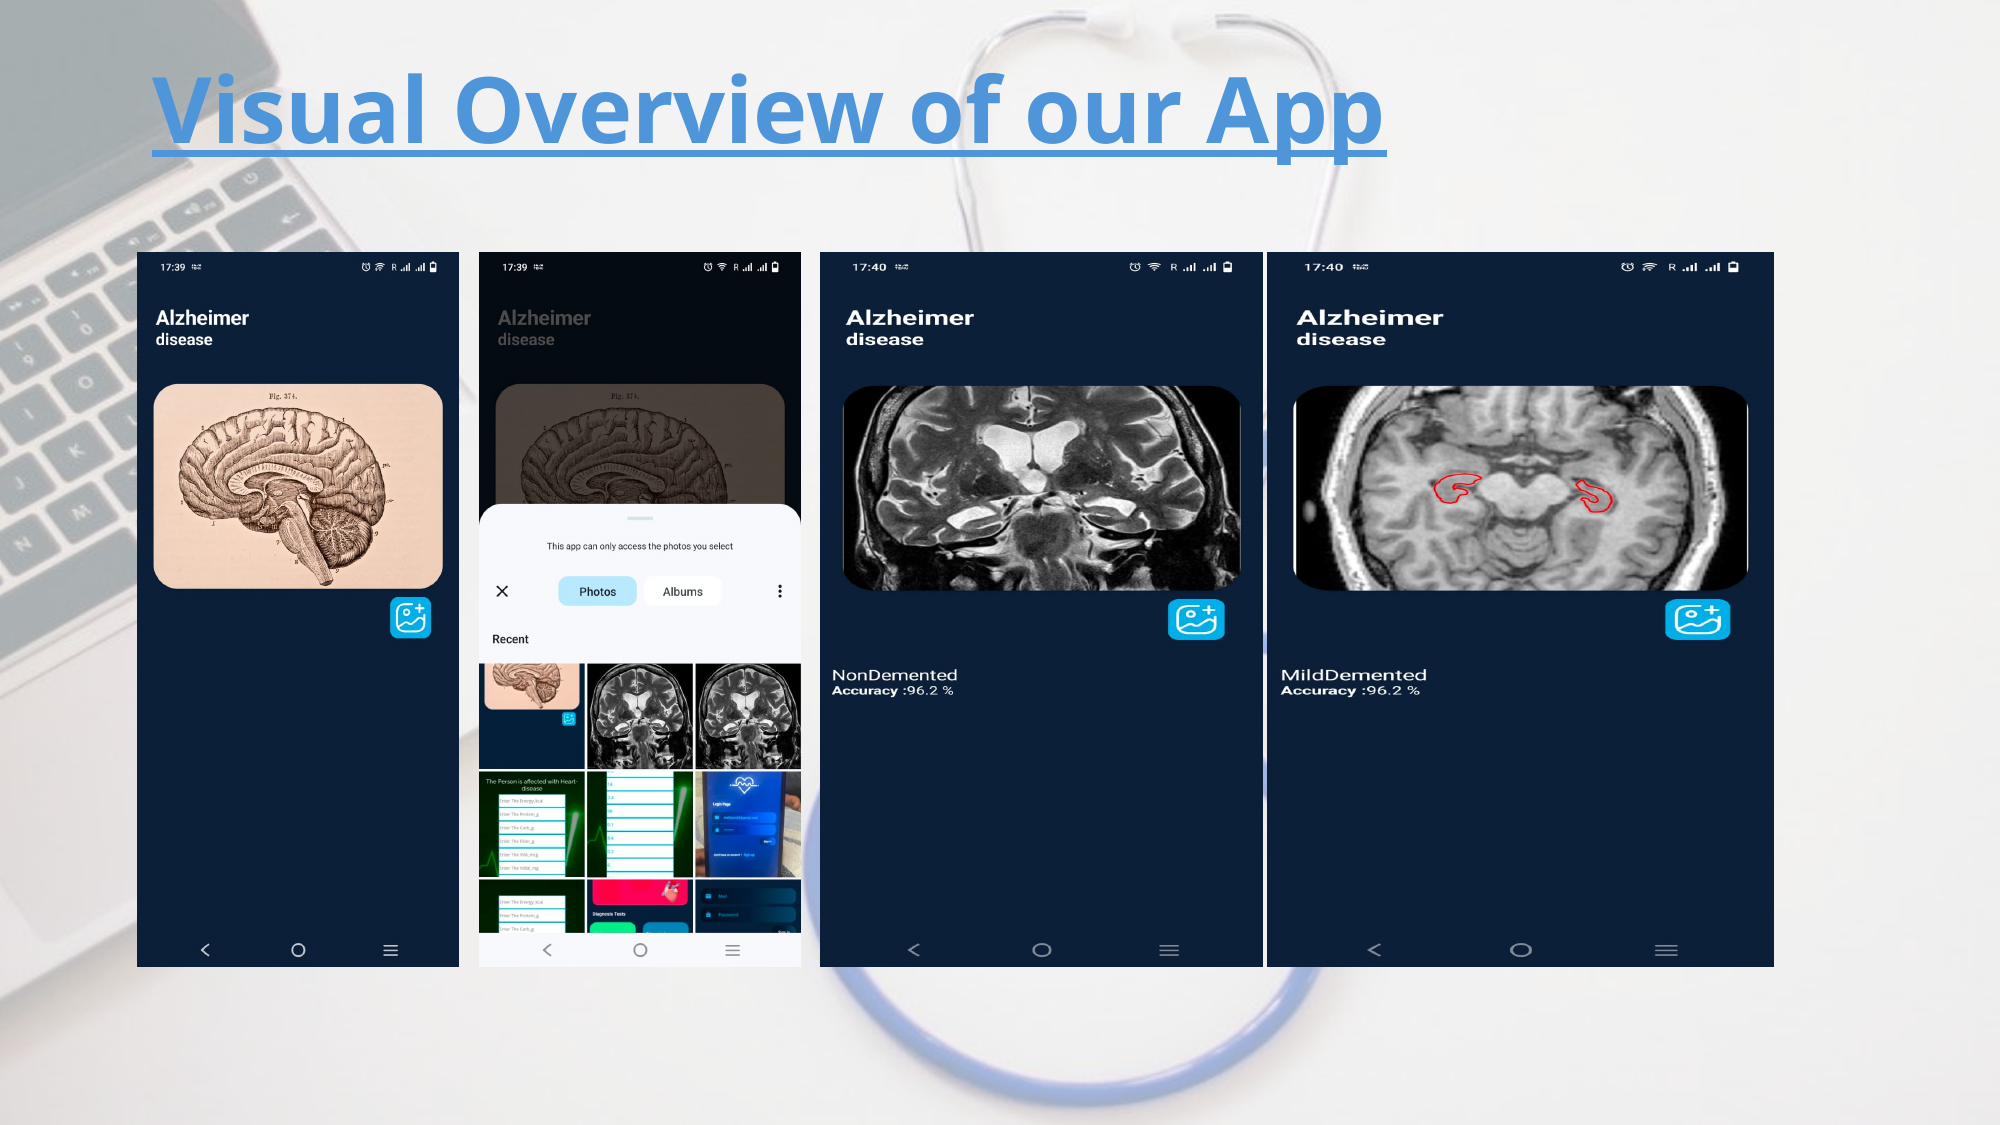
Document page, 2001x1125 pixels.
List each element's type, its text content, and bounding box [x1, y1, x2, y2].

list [136, 252, 460, 967]
picture [819, 252, 1263, 967]
title Visual Overview of our App [137, 59, 1863, 278]
picture [1266, 252, 1774, 967]
picture [479, 252, 802, 967]
